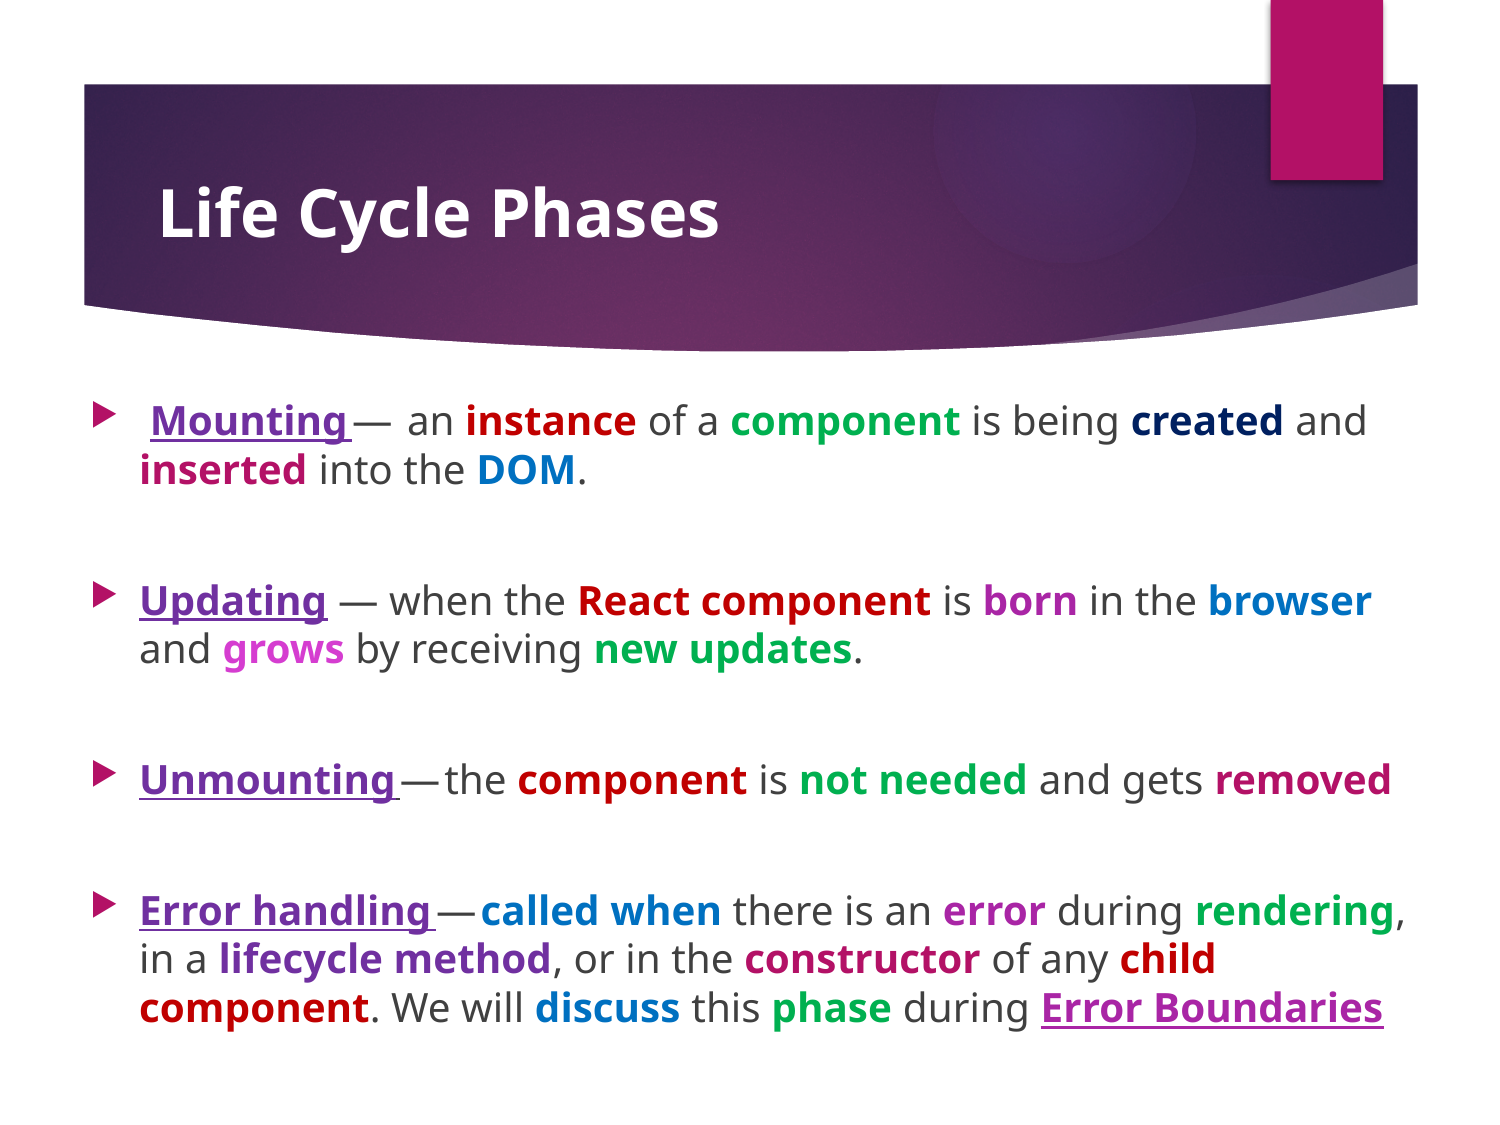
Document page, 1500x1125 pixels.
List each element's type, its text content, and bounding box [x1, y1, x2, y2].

list Mounting — an instance of a component is being created and inserted into the DOM. Updating — when the React component is born in the browser and grows by receiving new updates. Unmounting — the component is not needed and gets removed Error handling — called when there is an error during rendering, in a lifecycle method, or in the constructor of any child component. We will discuss this phase during Error Boundaries [75, 387, 1425, 1092]
title Life Cycle Phases [142, 152, 1183, 269]
